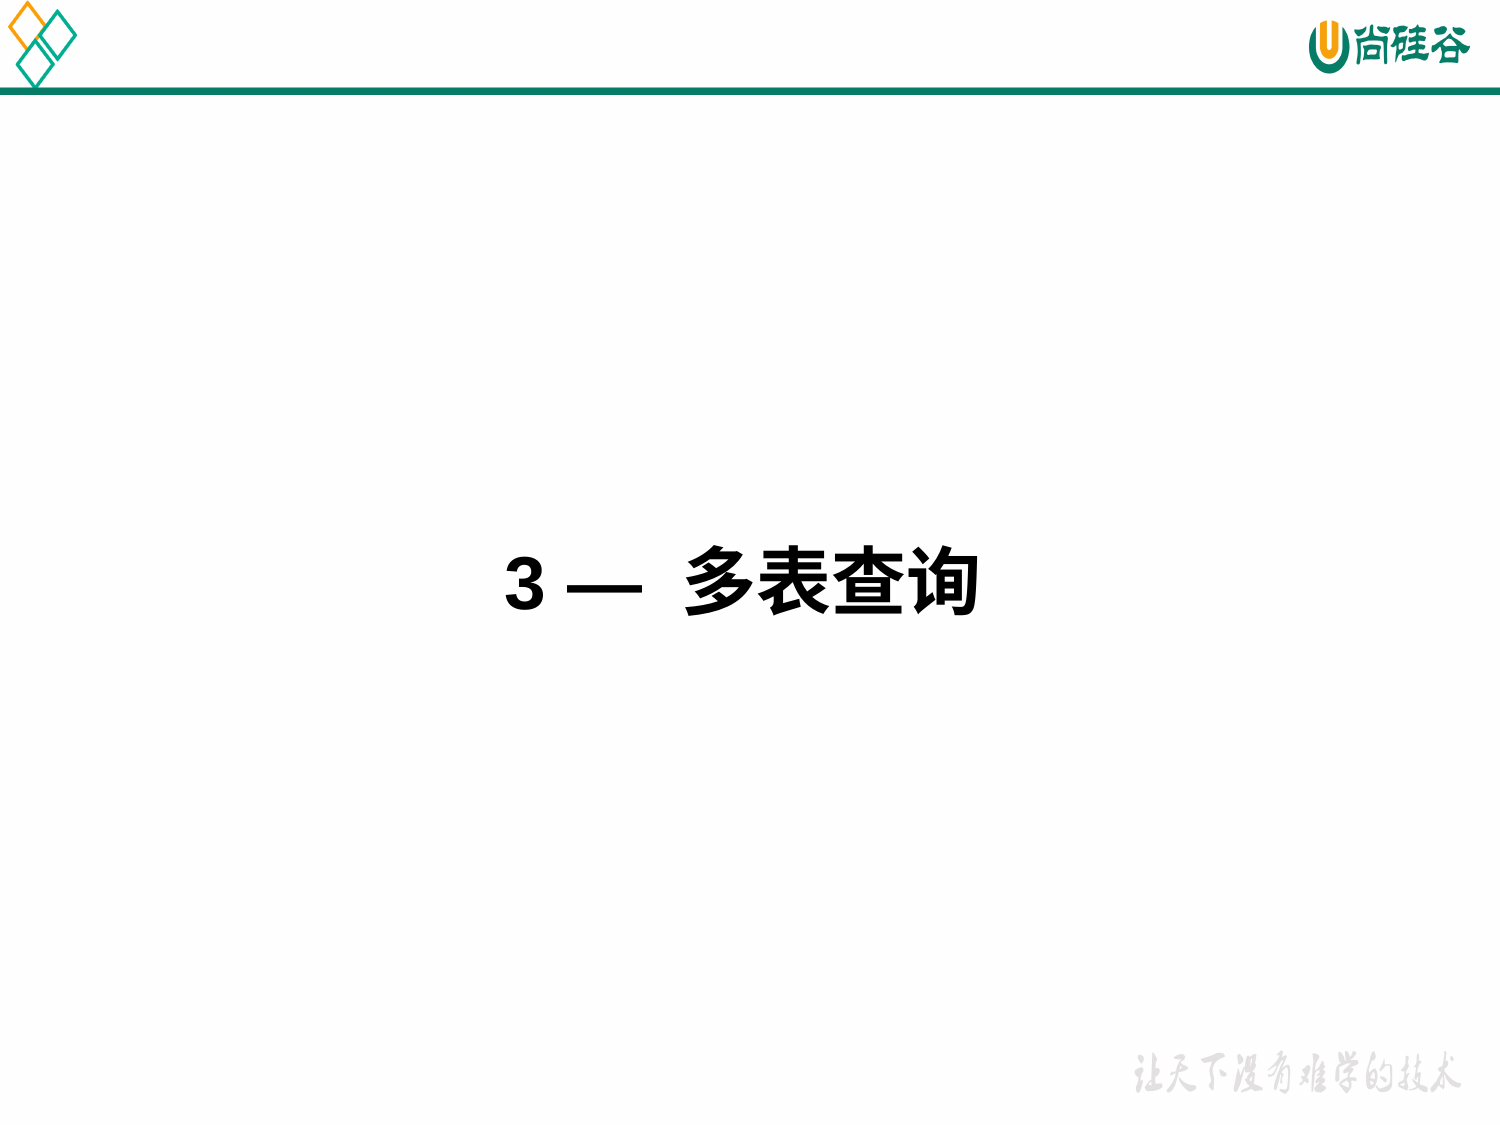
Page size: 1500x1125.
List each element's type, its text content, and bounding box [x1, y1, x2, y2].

picture [0, 0, 1500, 1125]
text_box 3 — 多表查询 [490, 527, 1235, 632]
